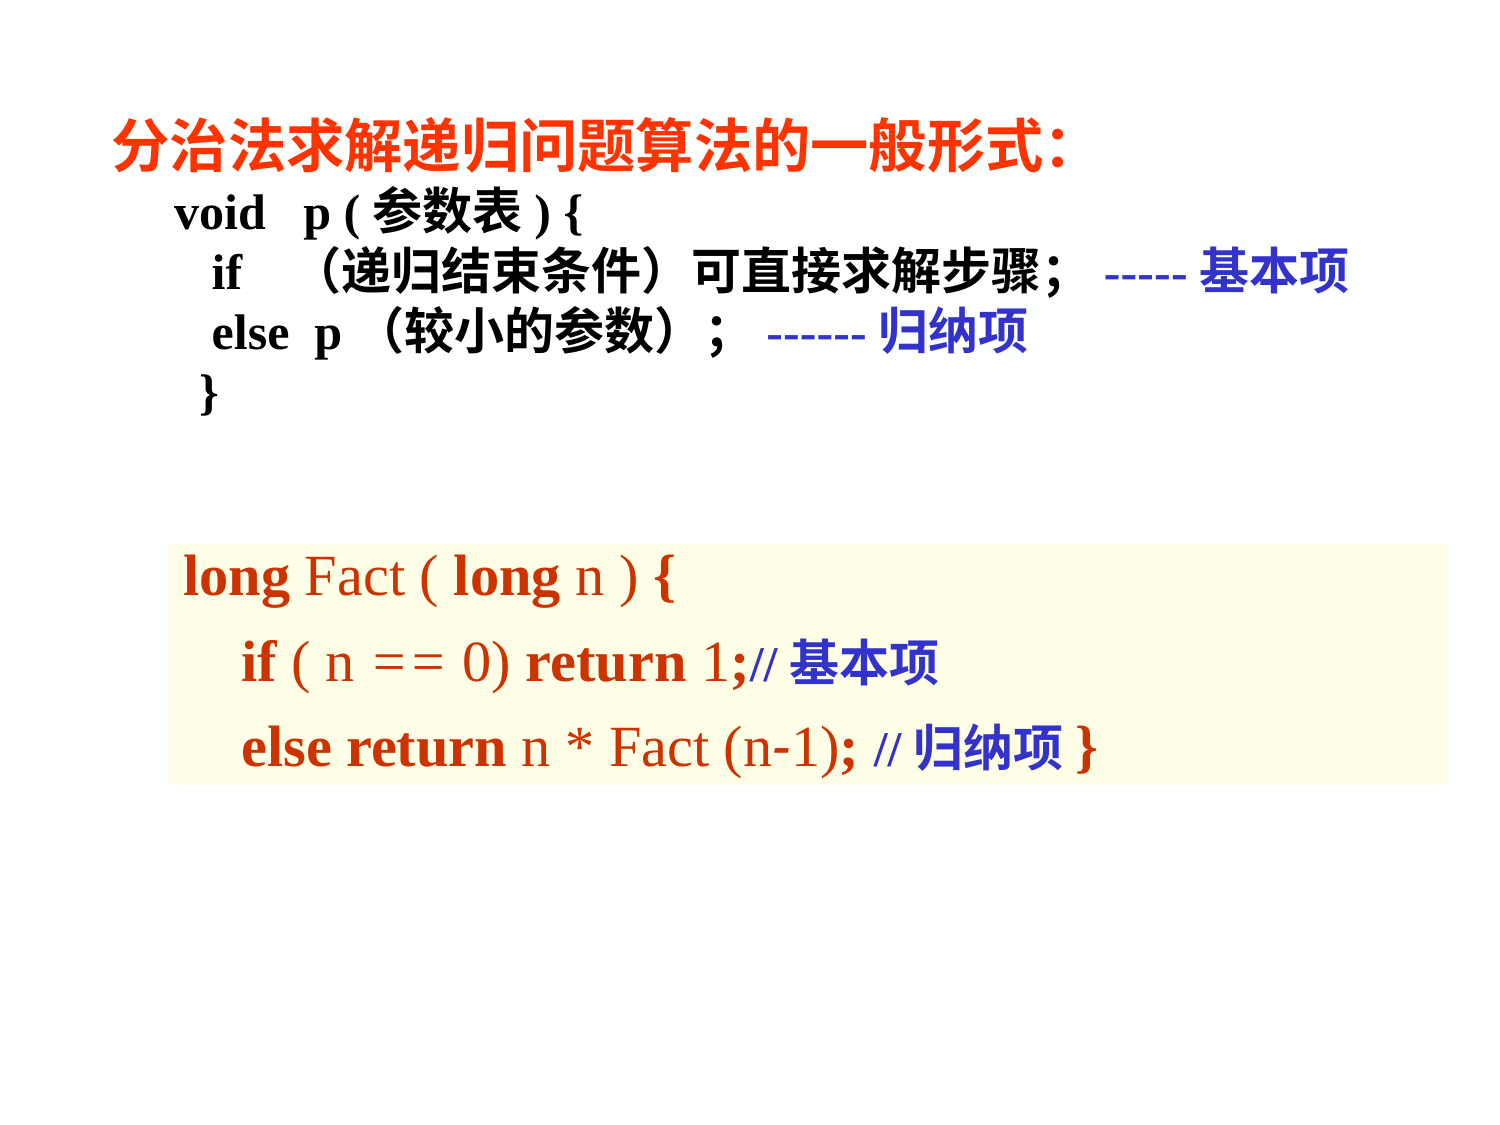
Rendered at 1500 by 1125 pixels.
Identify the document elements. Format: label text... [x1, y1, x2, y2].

text_box long Fact ( long n ) { if ( n == 0) return 1;//基本项 else return n * Fact (n-1); //归纳项} [168, 543, 1449, 785]
text_box 分治法求解递归问题算法的一般形式： void p (参数表) { if （递归结束条件）可直接求解步骤；-----基本项 else p（较小的参数）；------归纳项 } [96, 101, 1365, 487]
